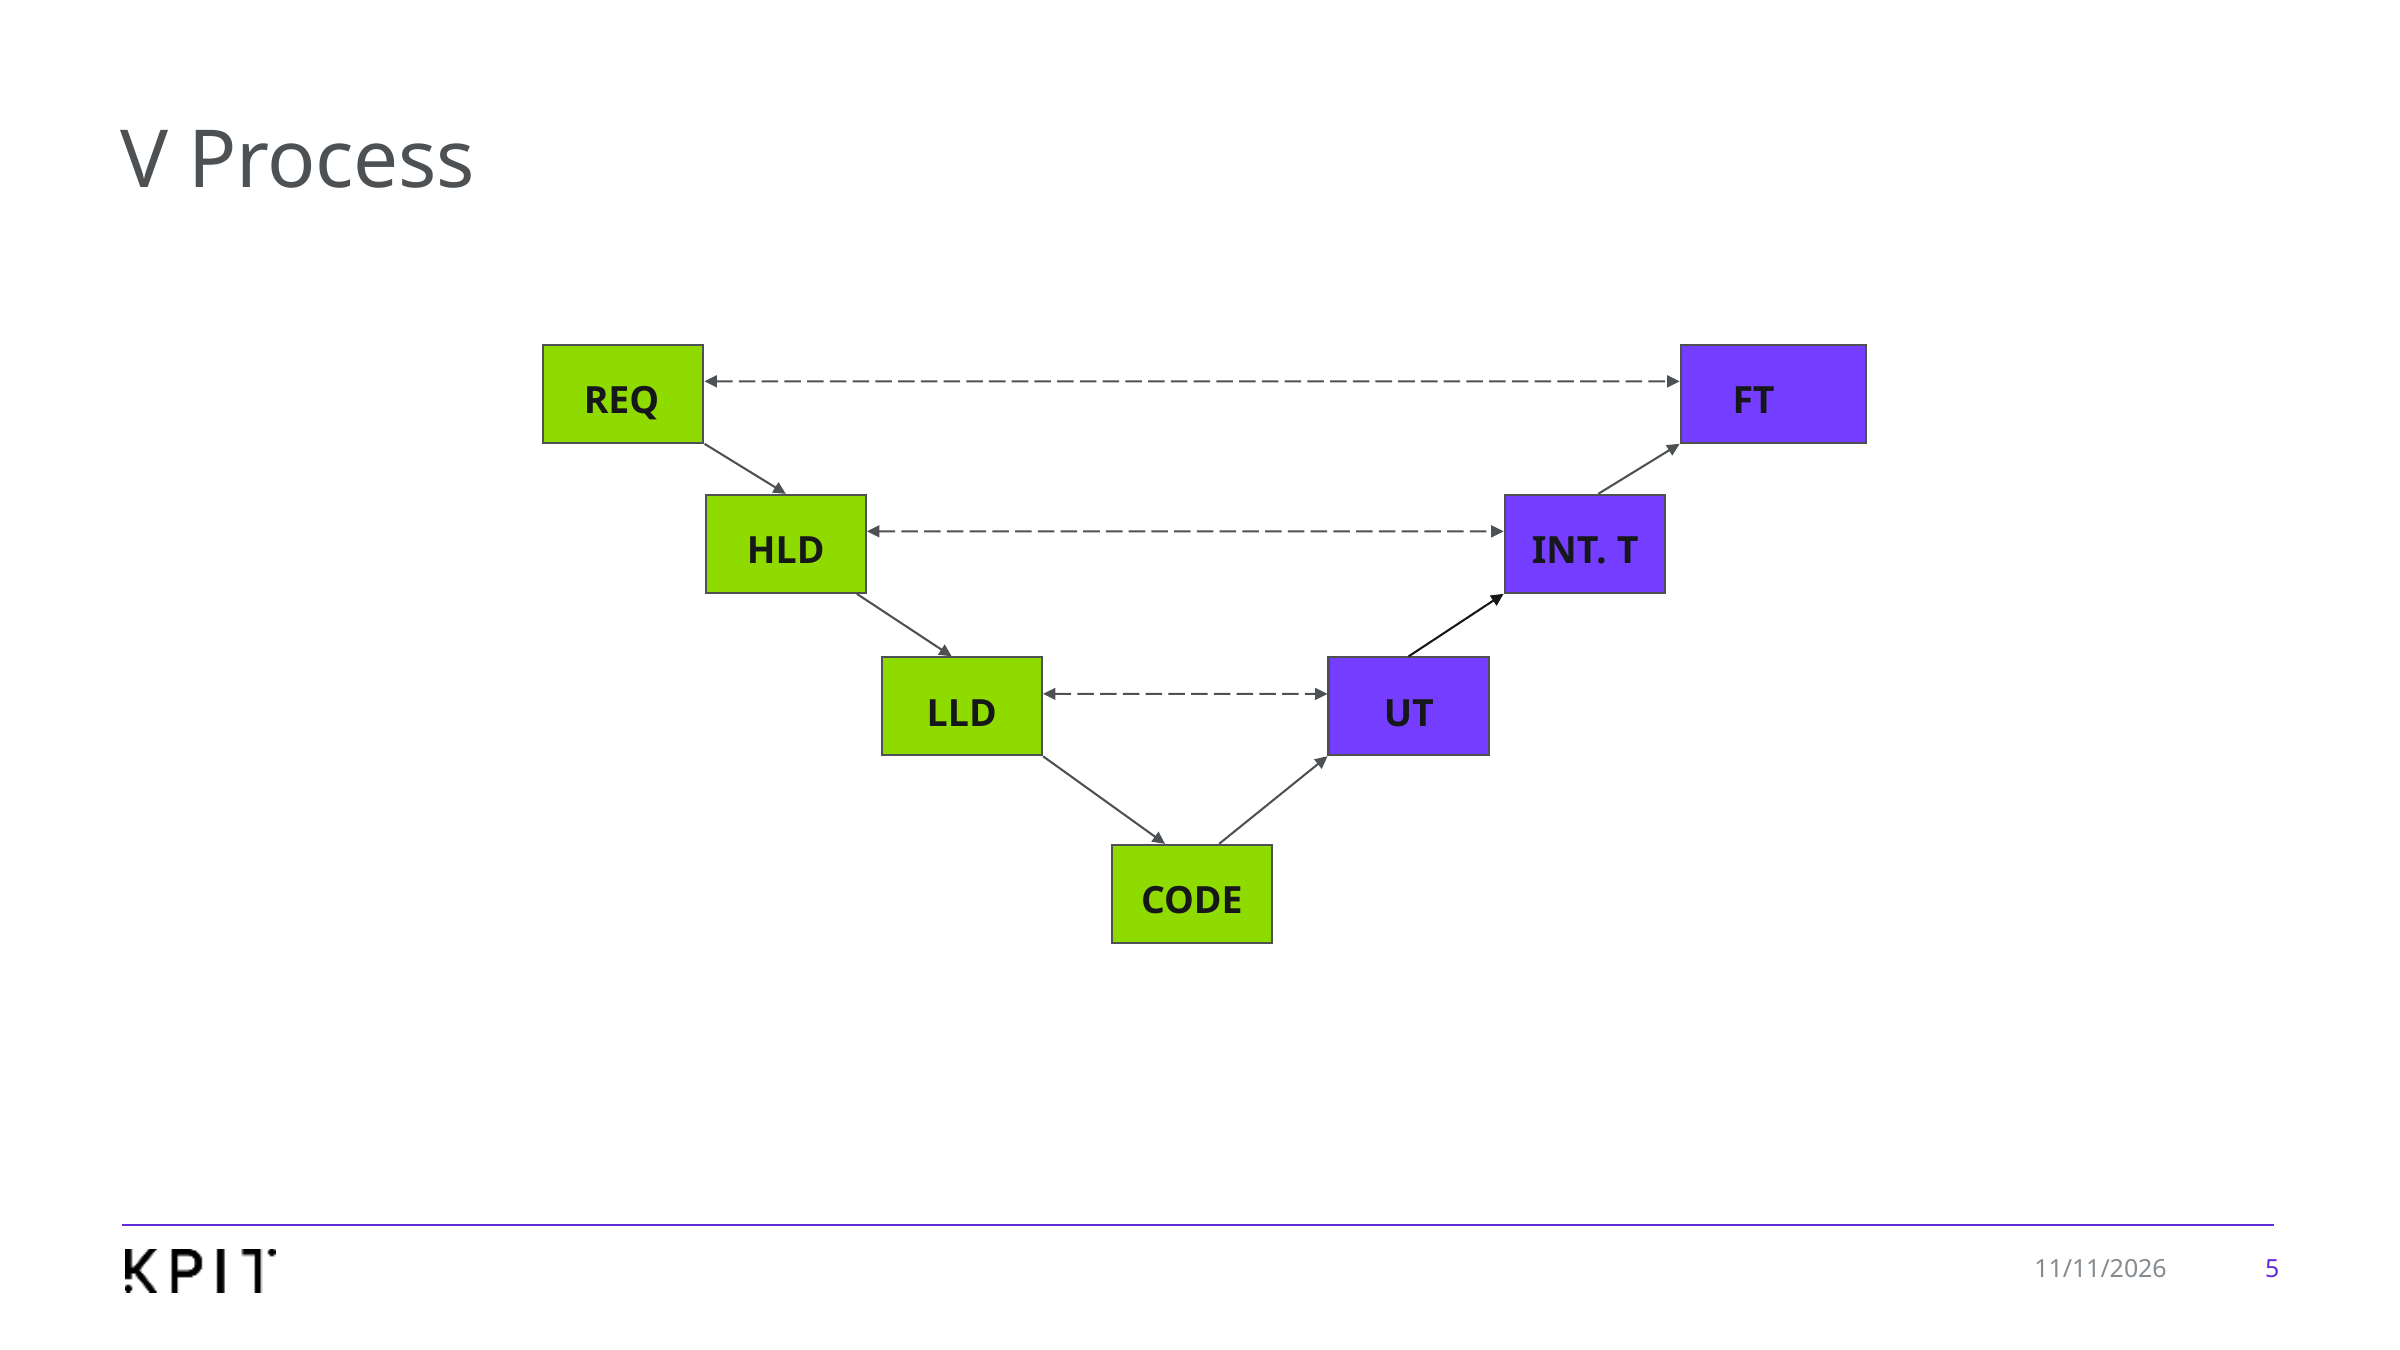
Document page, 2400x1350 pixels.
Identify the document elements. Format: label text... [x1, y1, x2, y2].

text_box REQ [568, 368, 674, 429]
text_box LLD [911, 681, 1012, 741]
text_box [867, 525, 891, 538]
title V Process [105, 99, 2295, 212]
text_box FT [1717, 368, 1799, 429]
text_box [1504, 494, 1665, 593]
text_box CODE [1126, 868, 1258, 929]
text_box [543, 344, 704, 443]
text_box [705, 494, 866, 593]
text_box [1680, 344, 1866, 443]
text_box [1491, 525, 1504, 538]
text_box [1111, 844, 1273, 943]
text_box [1315, 687, 1328, 701]
text_box [881, 657, 1042, 756]
text_box [1043, 687, 1067, 701]
text_box [1598, 443, 1680, 494]
text_box [1408, 593, 1504, 657]
text_box [704, 443, 786, 494]
text_box [1661, 375, 1680, 388]
text_box [1219, 756, 1328, 844]
text_box INT. T [1516, 518, 1654, 579]
text_box HLD [731, 518, 840, 579]
slide_number 5 [2202, 1245, 2295, 1293]
picture [125, 1249, 276, 1293]
text_box UT [1369, 681, 1449, 741]
text_box [704, 375, 729, 388]
text_box [1043, 756, 1165, 844]
text_box [856, 593, 952, 657]
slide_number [2011, 1245, 2182, 1293]
text_box [1328, 657, 1489, 756]
